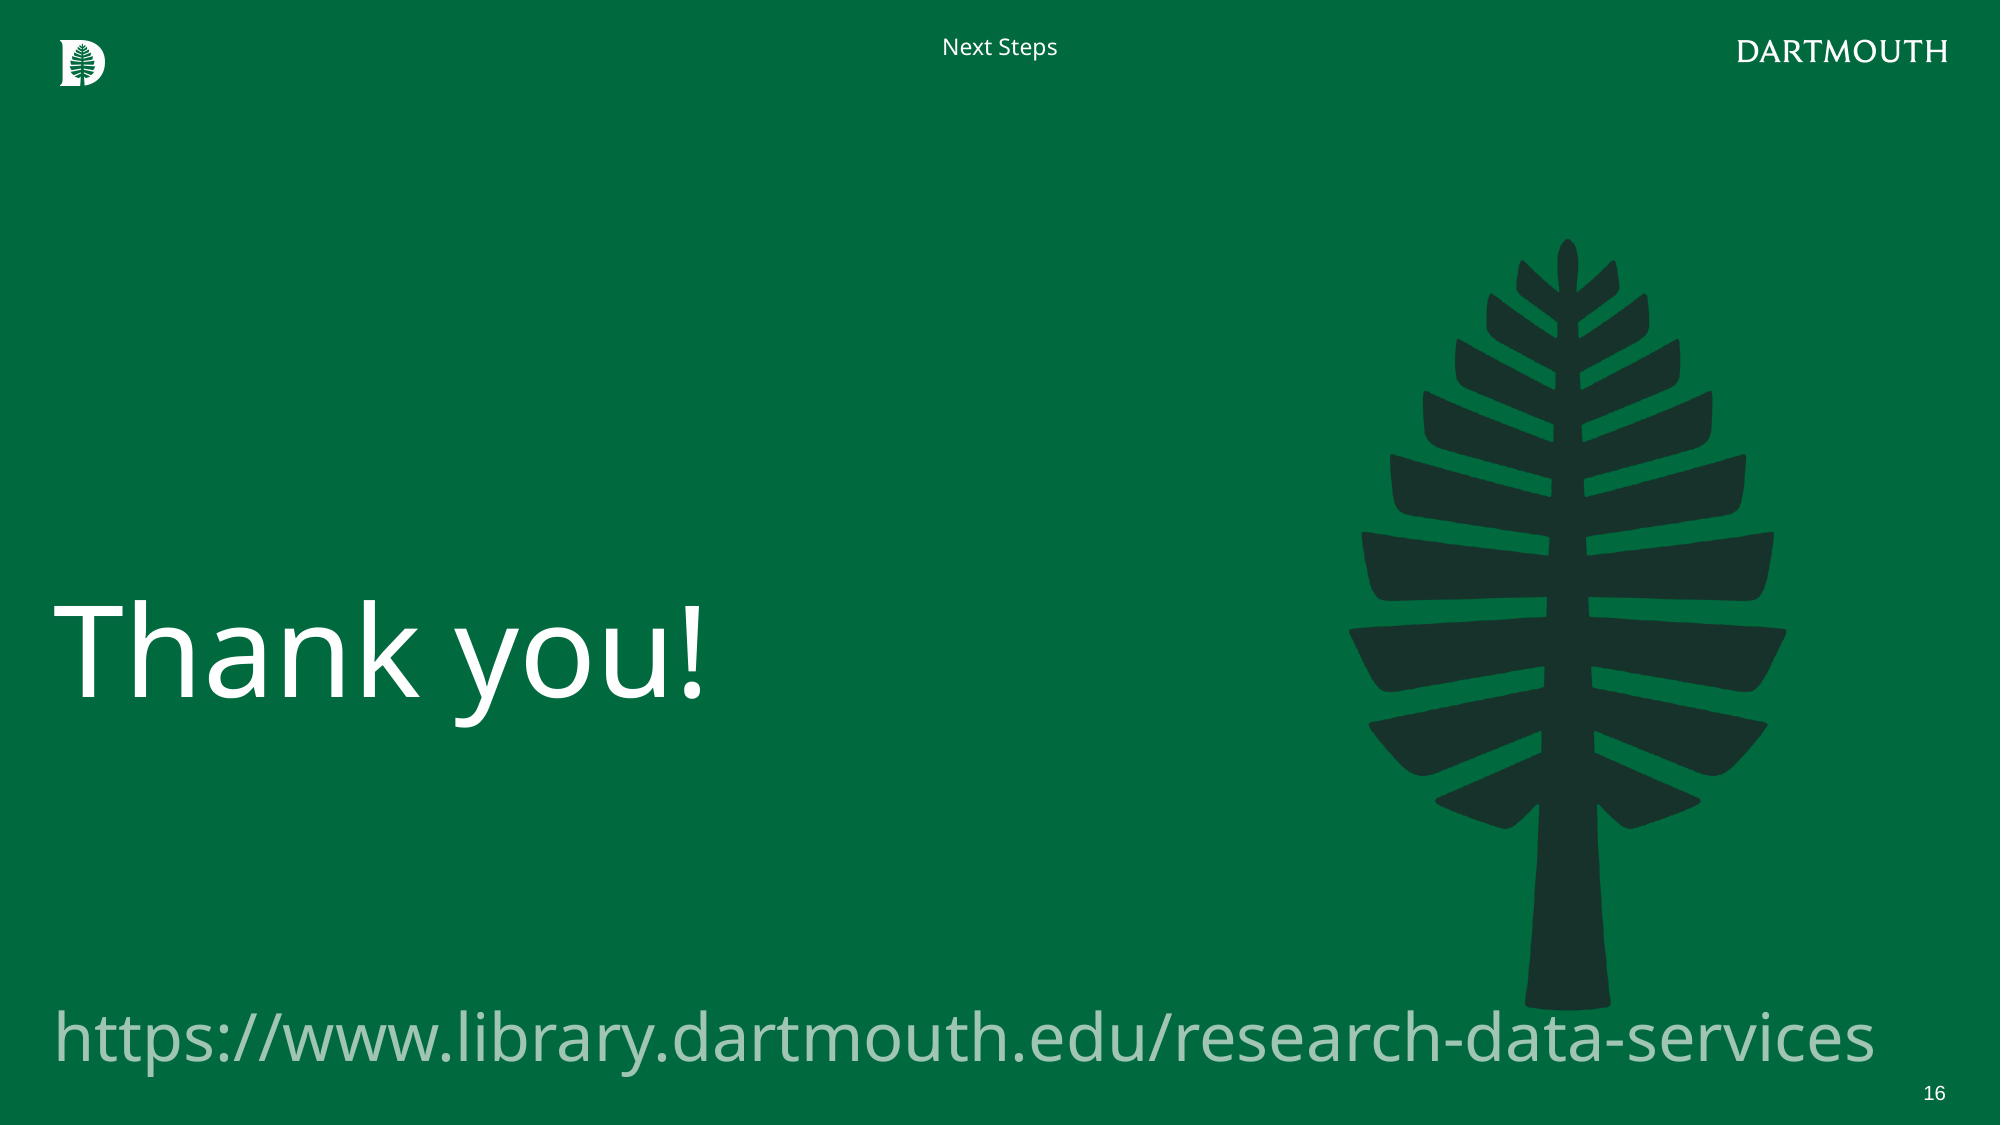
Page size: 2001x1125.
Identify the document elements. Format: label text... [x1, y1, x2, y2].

slide_number 16 [1860, 1074, 1947, 1111]
picture [60, 40, 105, 86]
footer Next Steps [390, 30, 1610, 66]
title Thank you! https://www.library.dartmouth.edu/research-data-services [53, 600, 1947, 1095]
picture [1737, 39, 1947, 63]
picture [1342, 233, 1790, 600]
